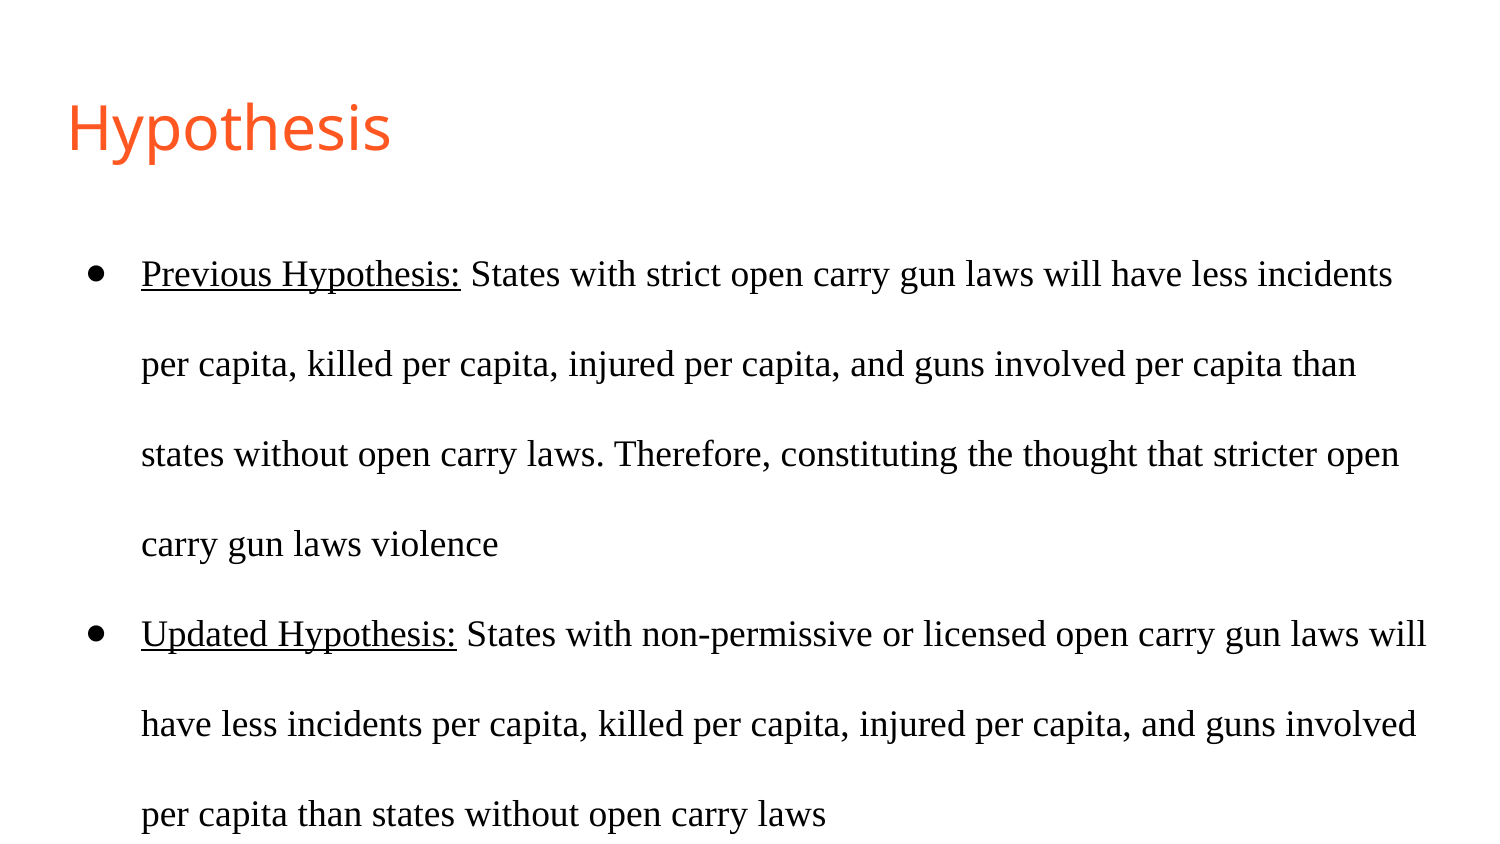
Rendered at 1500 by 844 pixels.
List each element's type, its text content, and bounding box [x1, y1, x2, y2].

list Previous Hypothesis: States with strict open carry gun laws will have less incidents per capita, killed per capita, injured per capita, and guns involved per capita than states without open carry laws. Therefore, constituting the thought that stricter open carry gun laws violence Updated Hypothesis: States with non-permissive or licensed open carry gun laws will have less incidents per capita, killed per capita, injured per capita, and guns involved per capita than states without open carry laws [51, 189, 1449, 820]
title Hypothesis [51, 72, 1449, 167]
